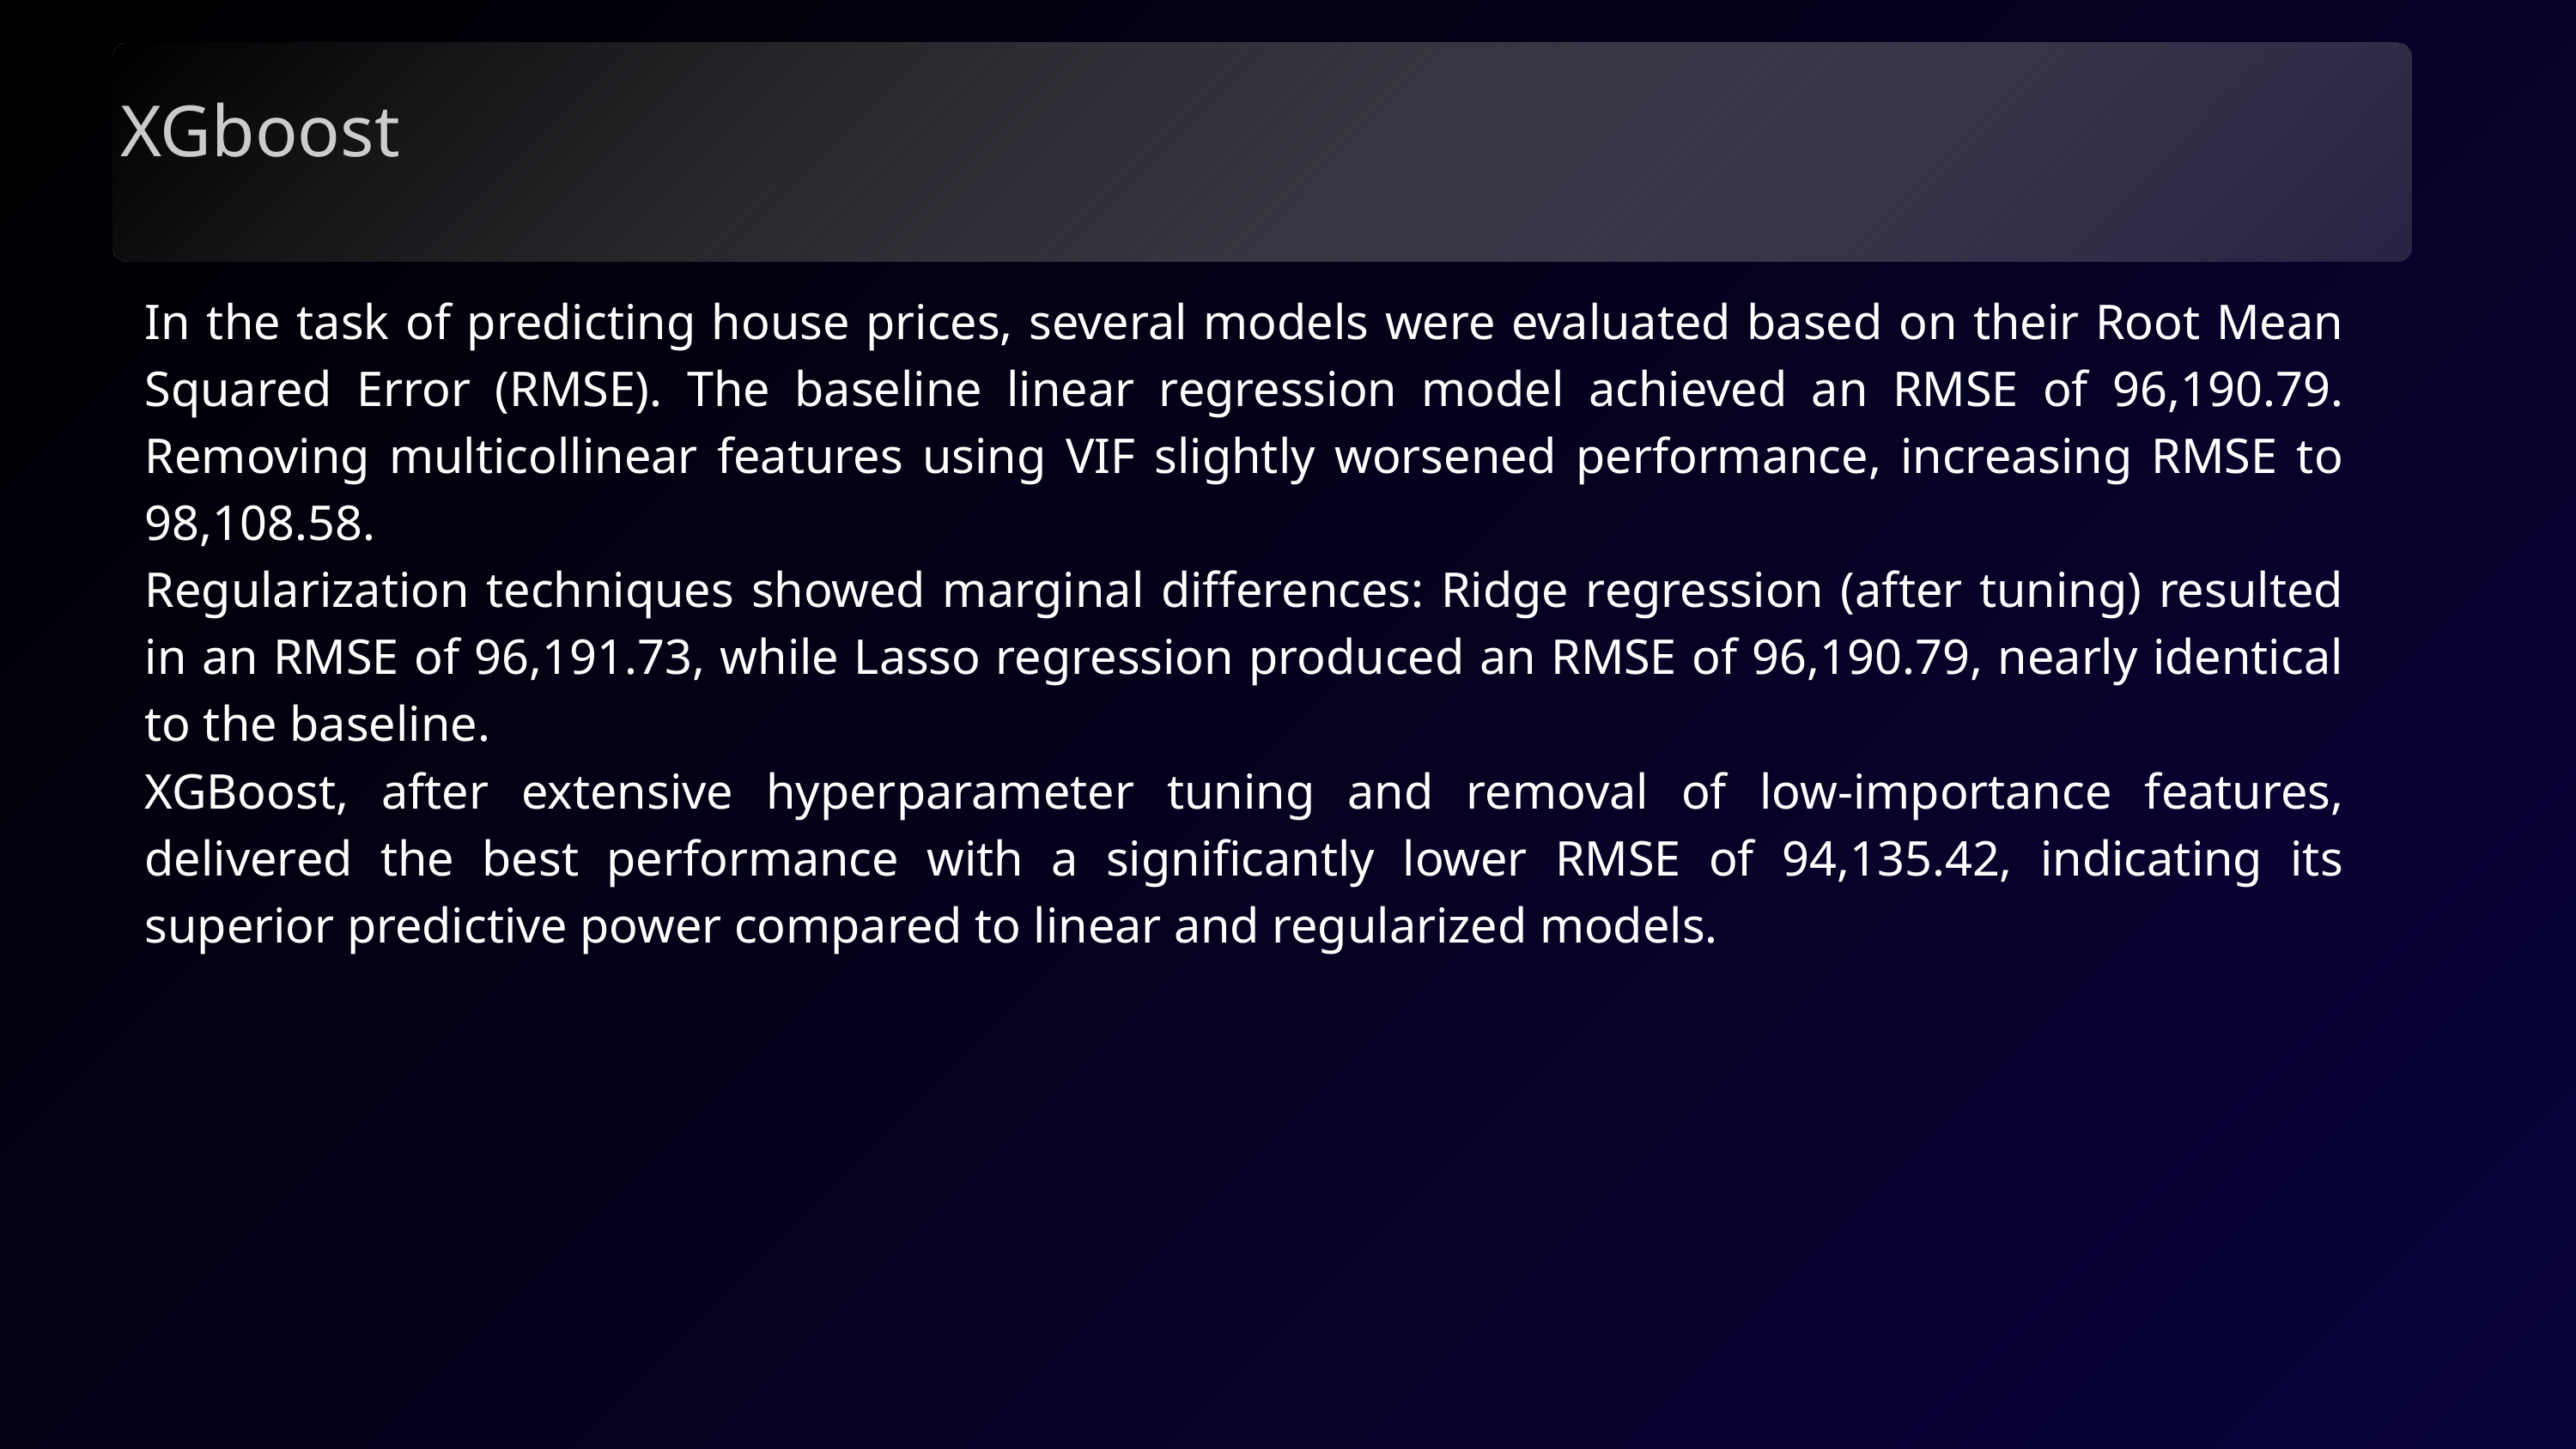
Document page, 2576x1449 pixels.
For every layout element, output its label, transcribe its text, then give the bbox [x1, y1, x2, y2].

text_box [112, 42, 2412, 262]
text_box In the task of predicting house prices, several models were evaluated based on their Root Mean Squared Error (RMSE). The baseline linear regression model achieved an RMSE of 96,190.79. Removing multicollinear features using VIF slightly worsened performance, increasing RMSE to 98,108.58. Regularization techniques showed marginal differences: Ridge regression (after tuning) resulted in an RMSE of 96,191.73, while Lasso regression produced an RMSE of 96,190.79, nearly identical to the baseline. XGBoost, after extensive hyperparameter tuning and removal of low-importance features, delivered the best performance with a significantly lower RMSE of 94,135.42, indicating its superior predictive power compared to linear and regularized models. [144, 281, 2347, 1088]
